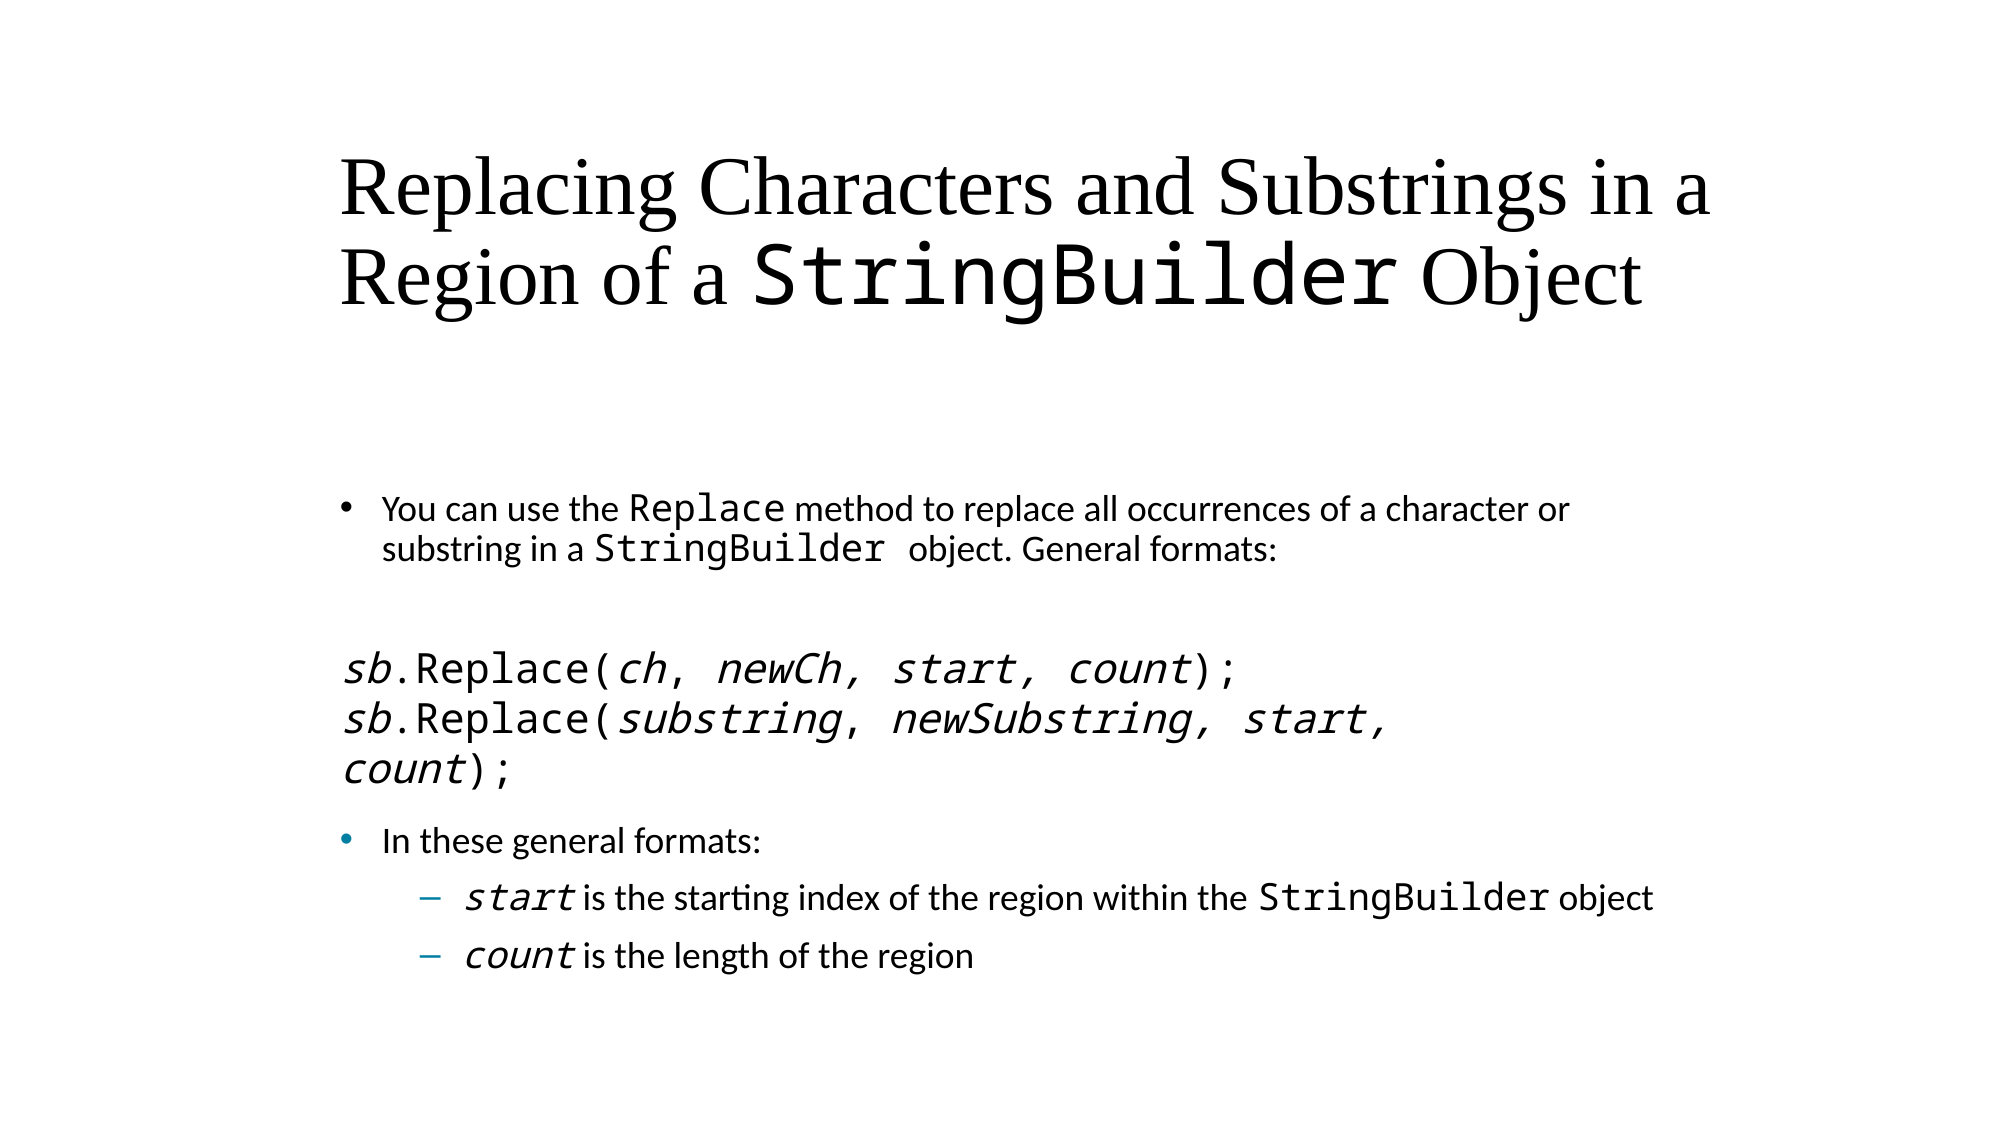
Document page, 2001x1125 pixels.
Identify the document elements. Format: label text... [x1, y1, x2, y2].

text_box sb.Replace(ch, newCh, start, count); sb.Replace(substring, newSubstring, start, count); [324, 634, 1587, 800]
title Replacing Characters and Substrings in a Region of a StringBuilder Object [324, 123, 1804, 334]
text_box In these general formats: start is the starting index of the region within the StringBuilder object count is the length of the region [324, 800, 1675, 1066]
list You can use the Replace method to replace all occurrences of a character or substring in a StringBuilder object. General formats: [324, 481, 1675, 619]
